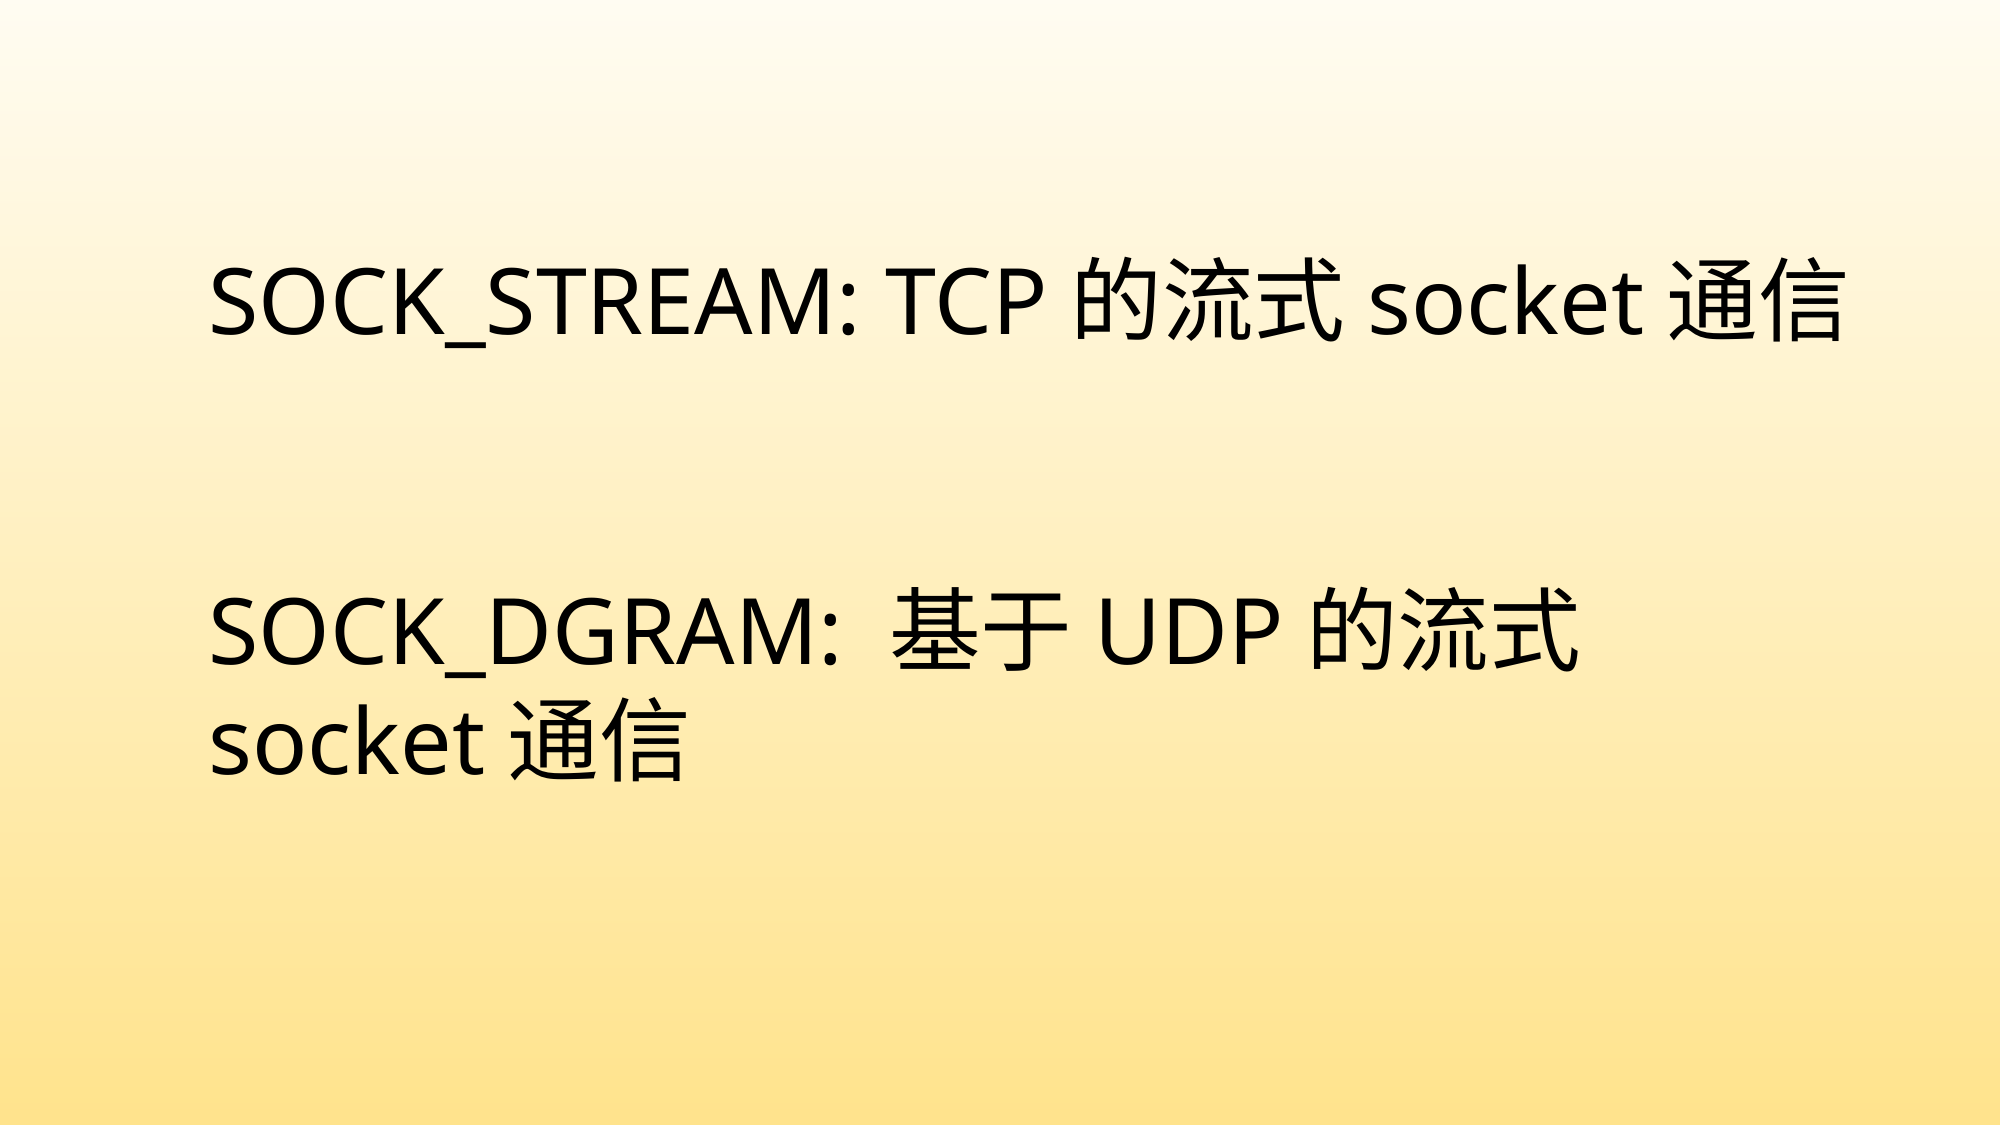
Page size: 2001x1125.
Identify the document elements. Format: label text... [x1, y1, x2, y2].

text_box SOCK_STREAM: TCP的流式socket通信 SOCK_DGRAM: 基于UDP的流式socket通信 [193, 235, 1881, 800]
